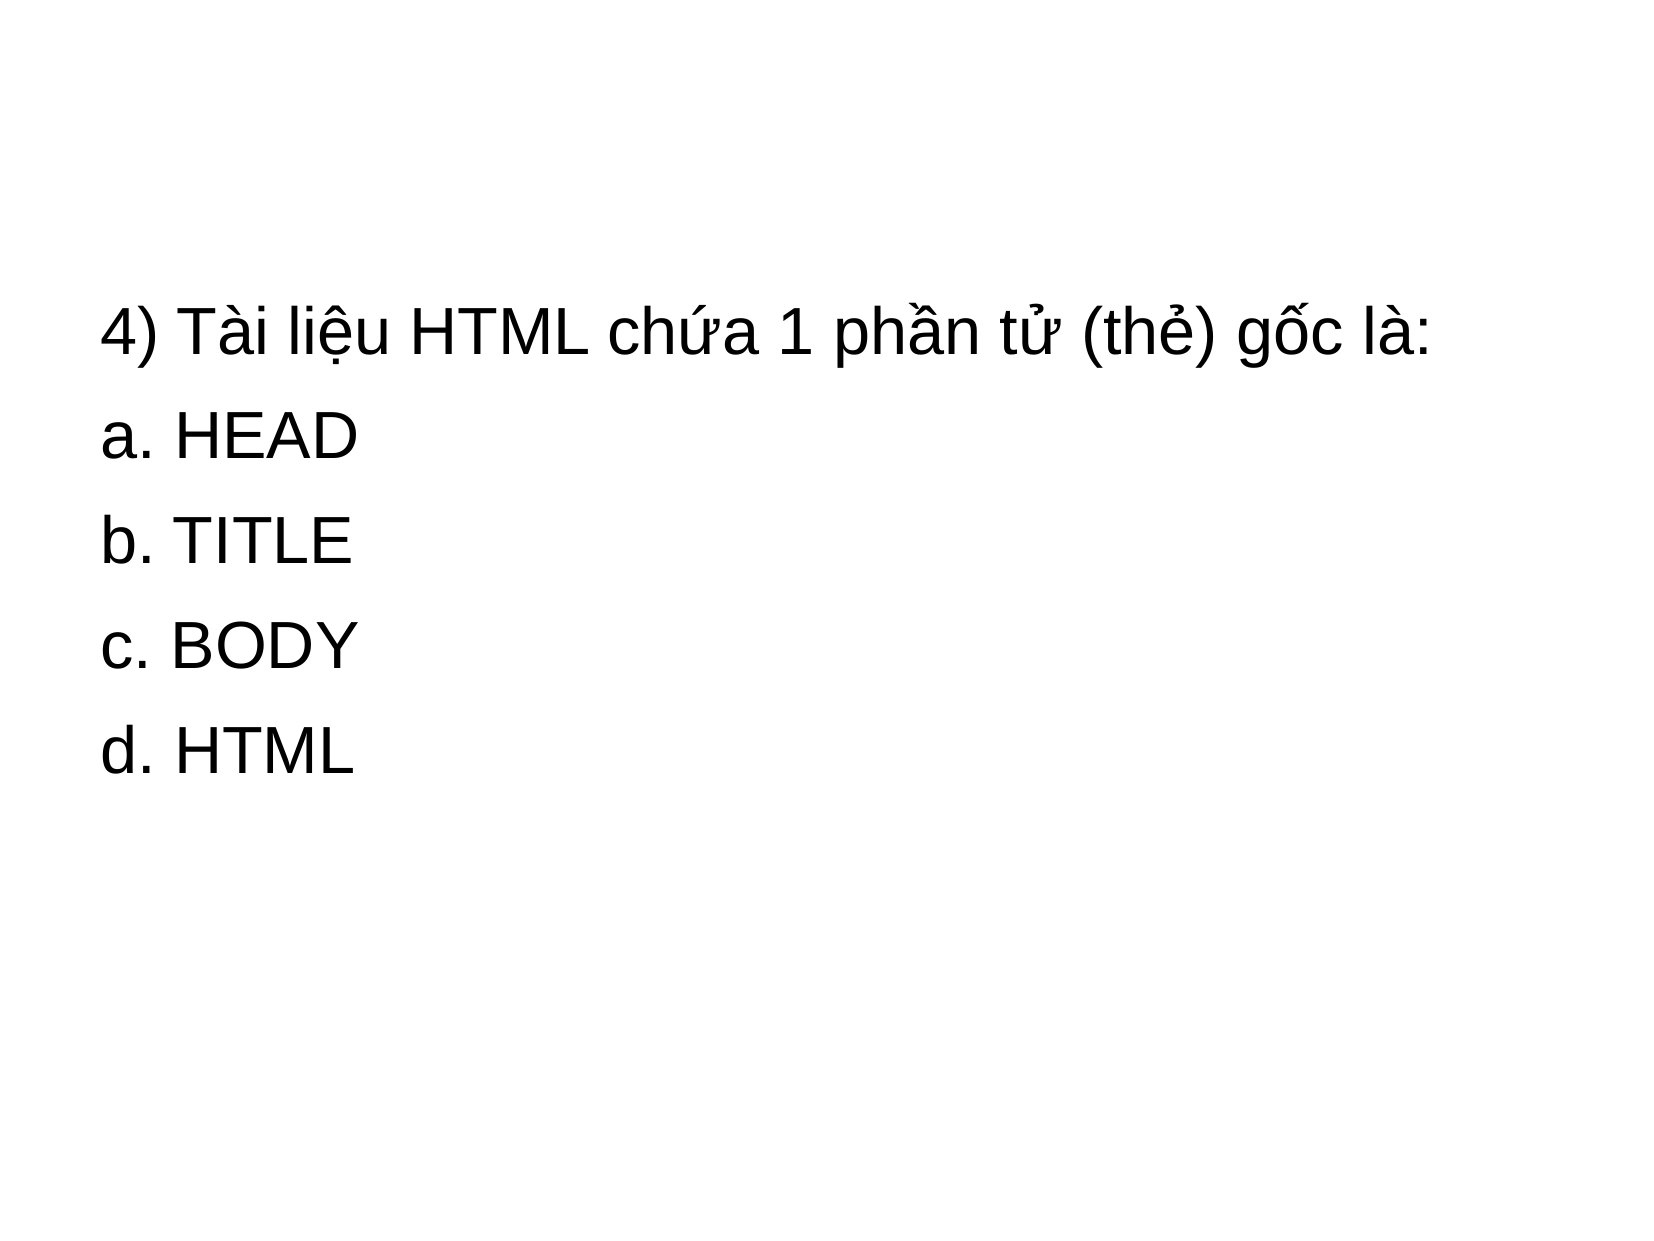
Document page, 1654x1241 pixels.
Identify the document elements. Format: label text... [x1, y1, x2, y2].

list 4) Tài liệu HTML chứa 1 phần tử (thẻ) gốc là: a. HEAD b. TITLE c. BODY d. HTML [82, 289, 1571, 1010]
